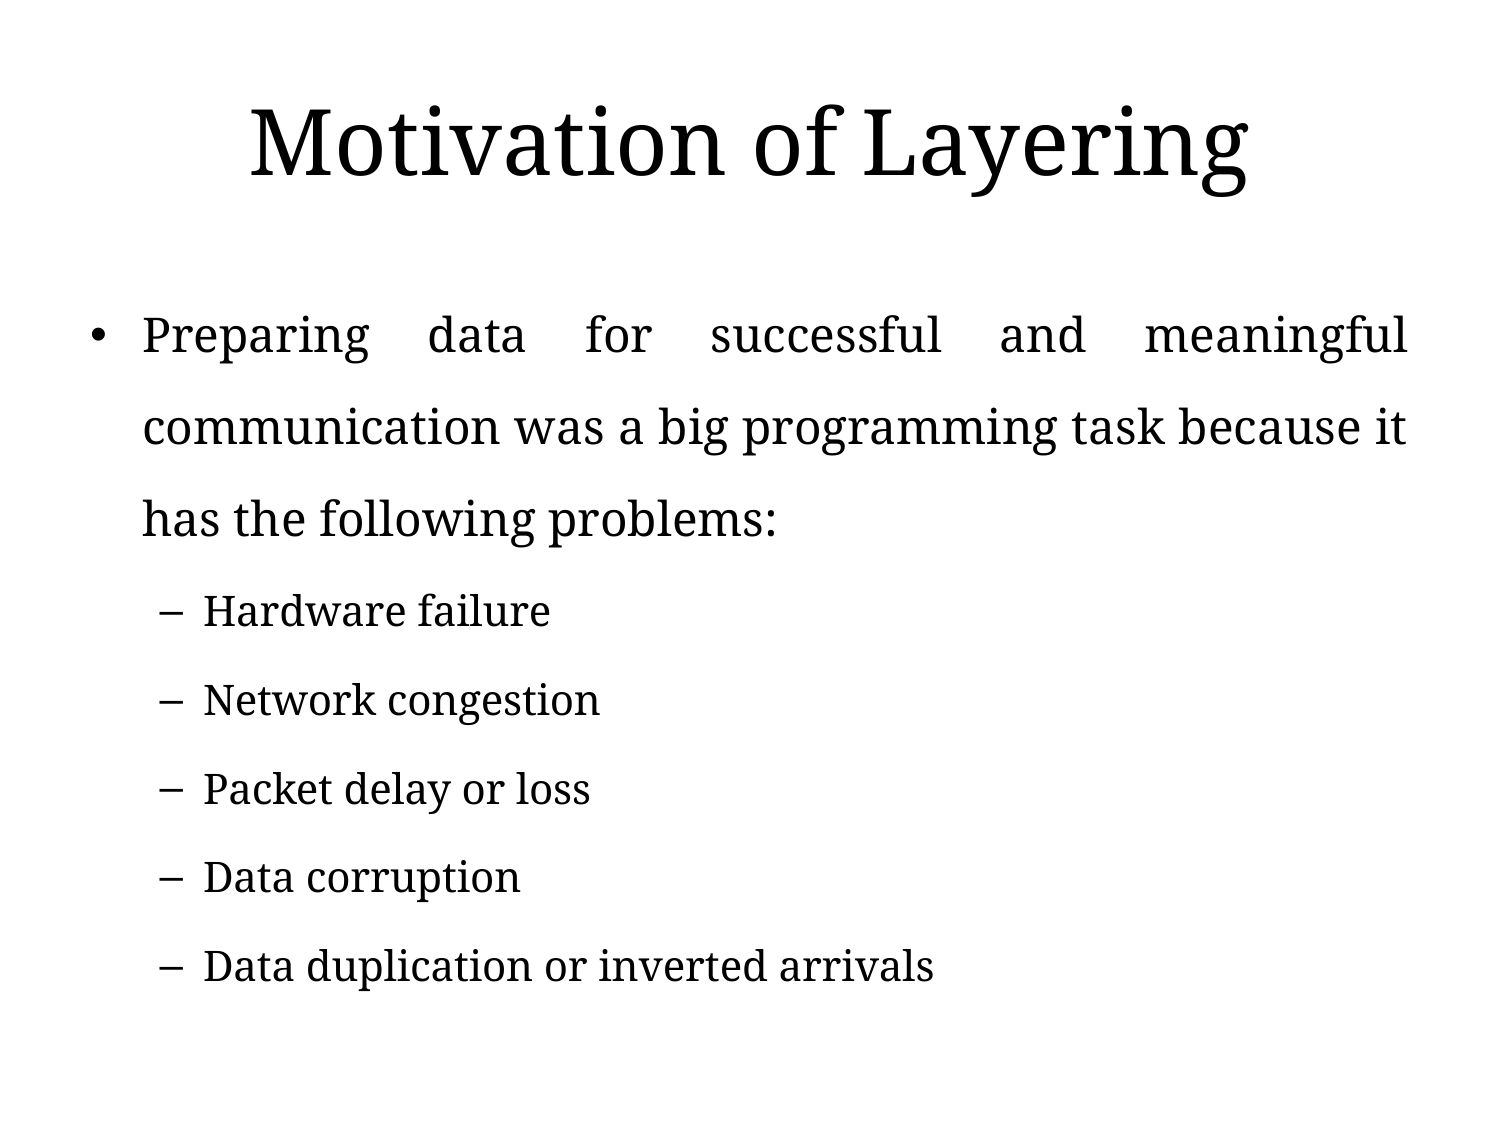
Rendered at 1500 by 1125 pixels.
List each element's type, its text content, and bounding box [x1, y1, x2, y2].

list Preparing data for successful and meaningful communication was a big programming task because it has the following problems: Hardware failure Network congestion Packet delay or loss Data corruption Data duplication or inverted arrivals [75, 262, 1425, 1005]
title Motivation of Layering [75, 45, 1425, 233]
